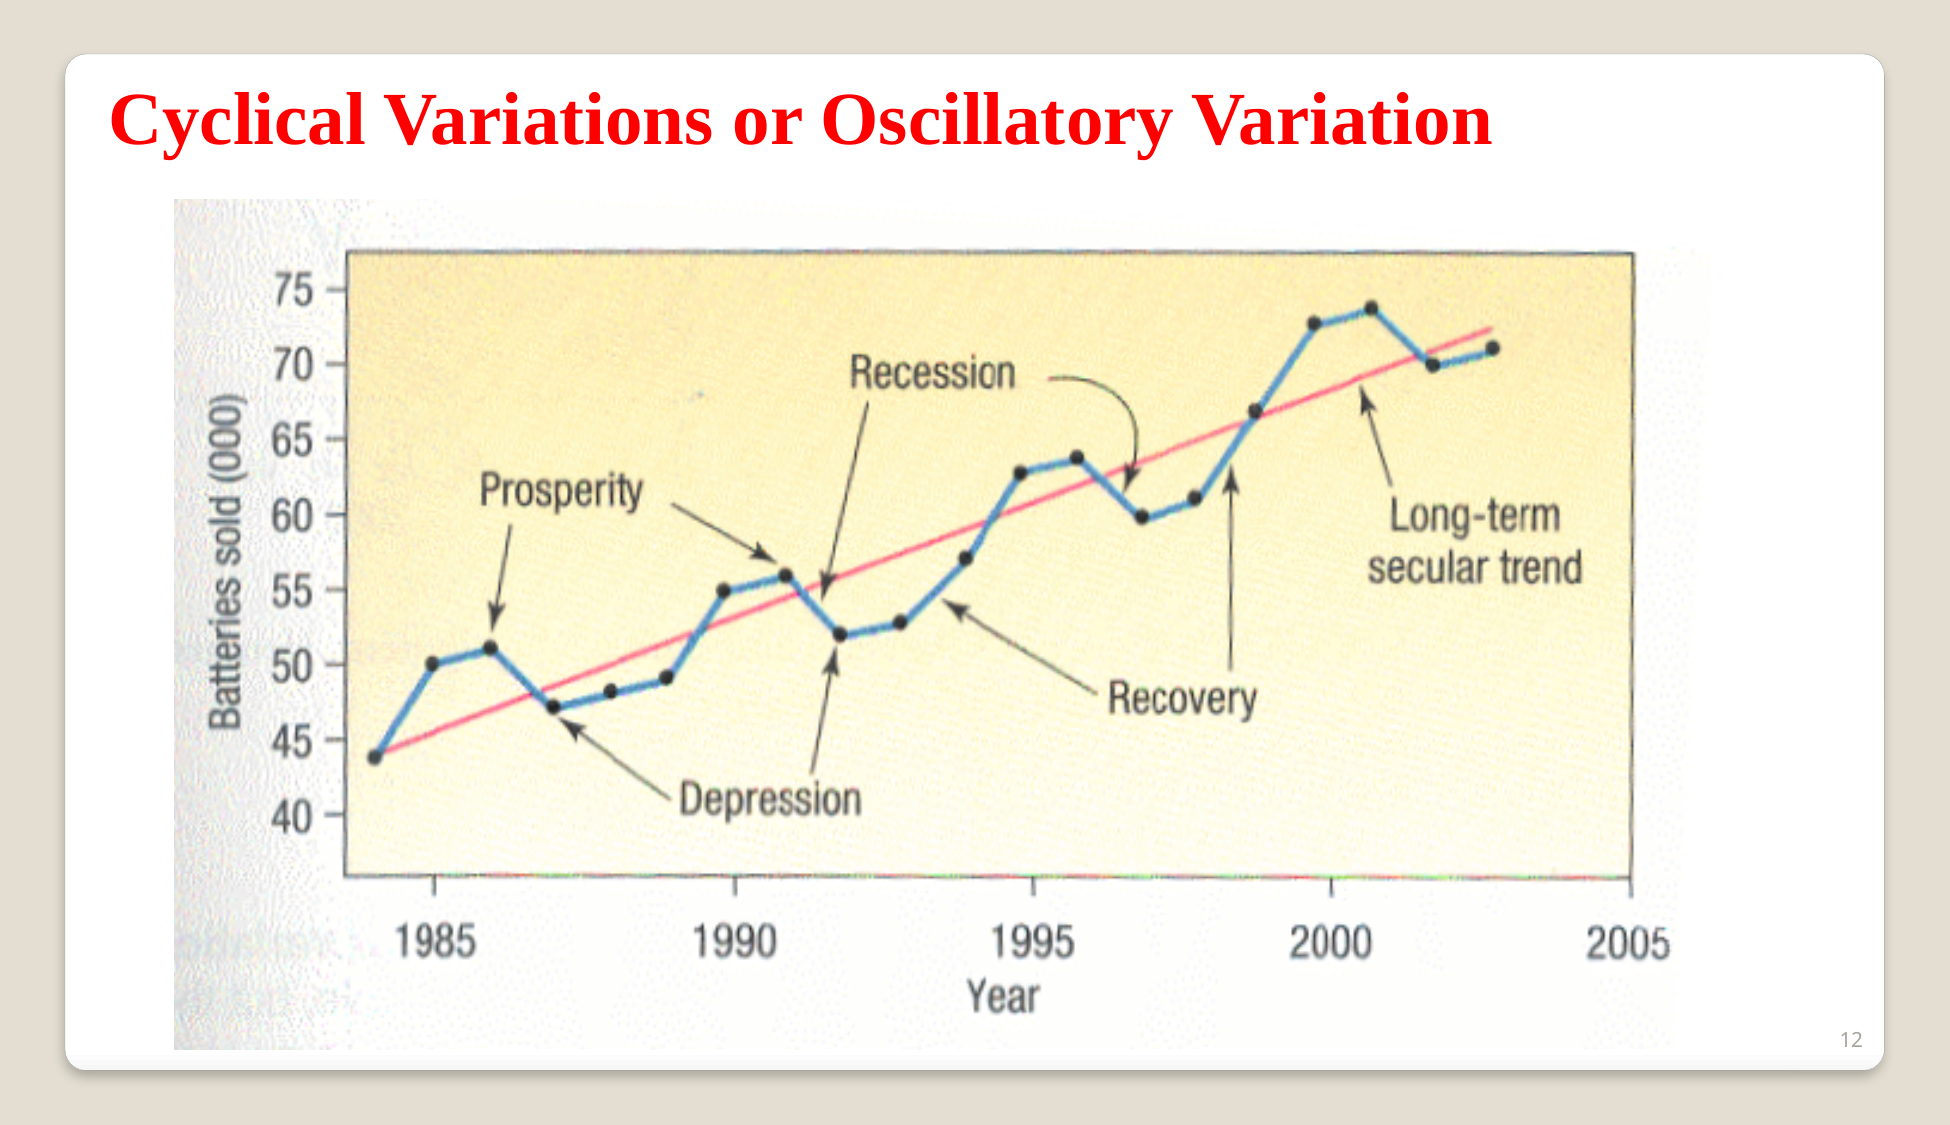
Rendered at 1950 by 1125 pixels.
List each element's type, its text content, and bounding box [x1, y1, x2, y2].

text_box Cyclical Variations or Oscillatory Variation [93, 62, 1650, 168]
slide_number 12 [1780, 1002, 1878, 1063]
picture [174, 199, 1726, 1051]
